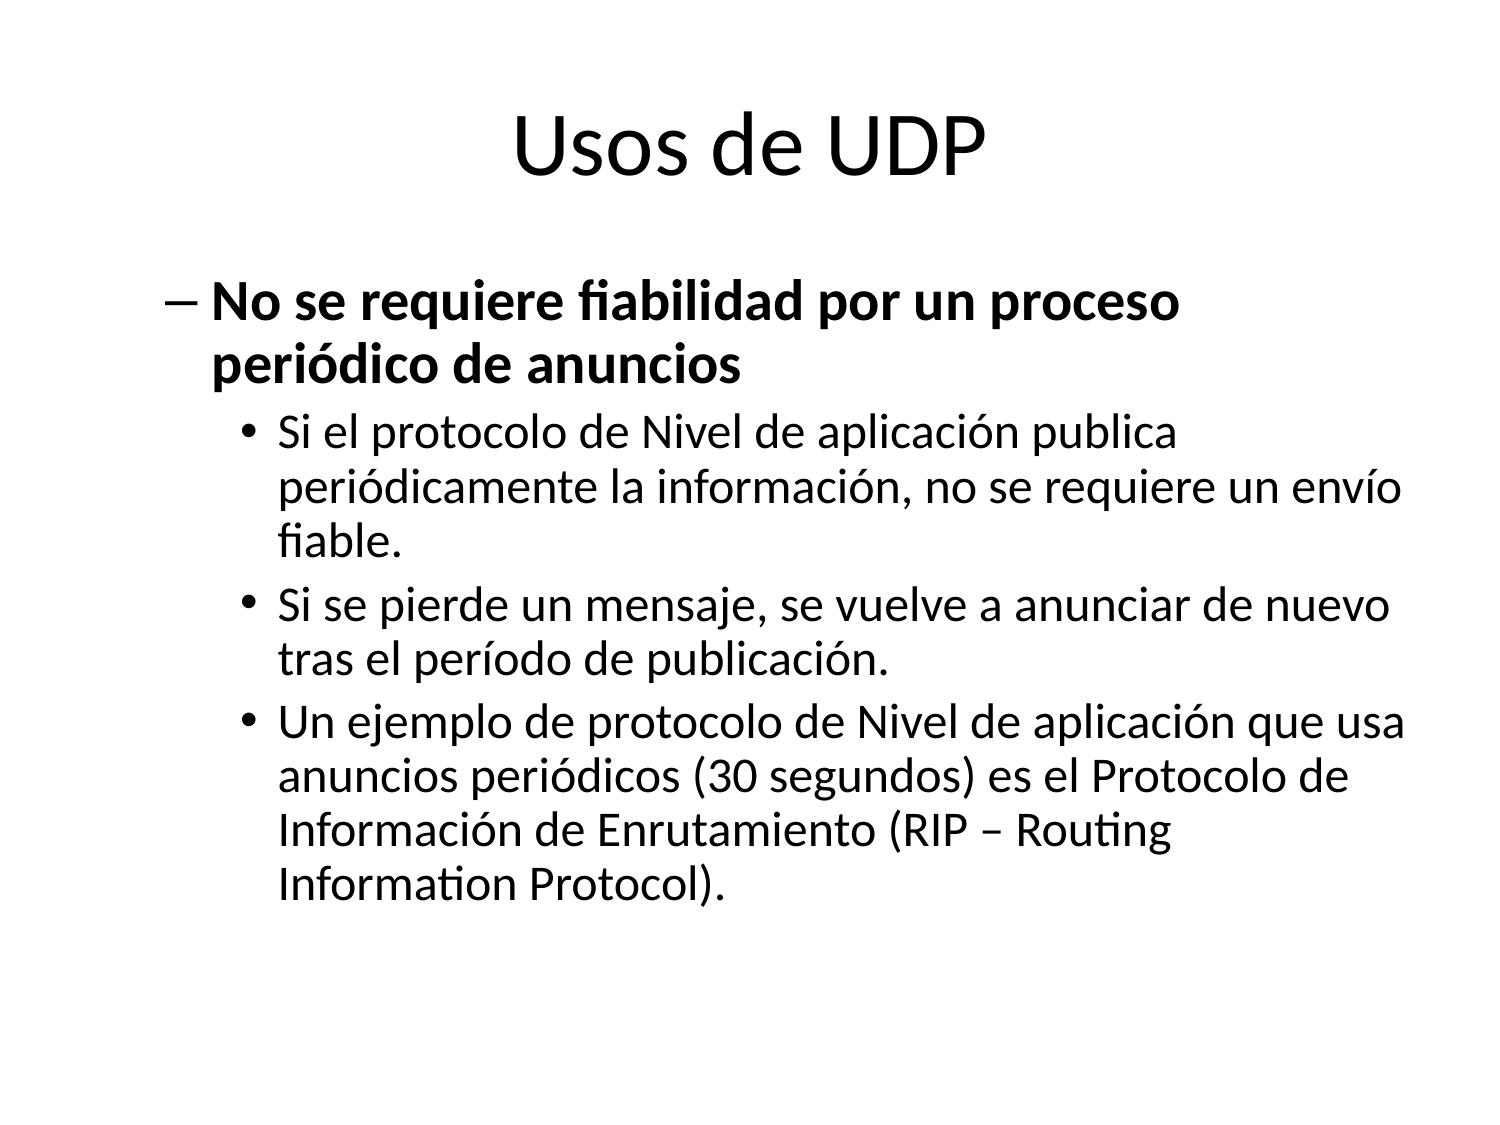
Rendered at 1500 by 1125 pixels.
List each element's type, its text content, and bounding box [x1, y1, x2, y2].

list No se requiere fiabilidad por un proceso periódico de anuncios Si el protocolo de Nivel de aplicación publica periódicamente la información, no se requiere un envío fiable. Si se pierde un mensaje, se vuelve a anunciar de nuevo tras el período de publicación. Un ejemplo de protocolo de Nivel de aplicación que usa anuncios periódicos (30 segundos) es el Protocolo de Información de Enrutamiento (RIP – Routing Information Protocol). [75, 262, 1425, 1005]
title Usos de UDP [75, 45, 1425, 233]
